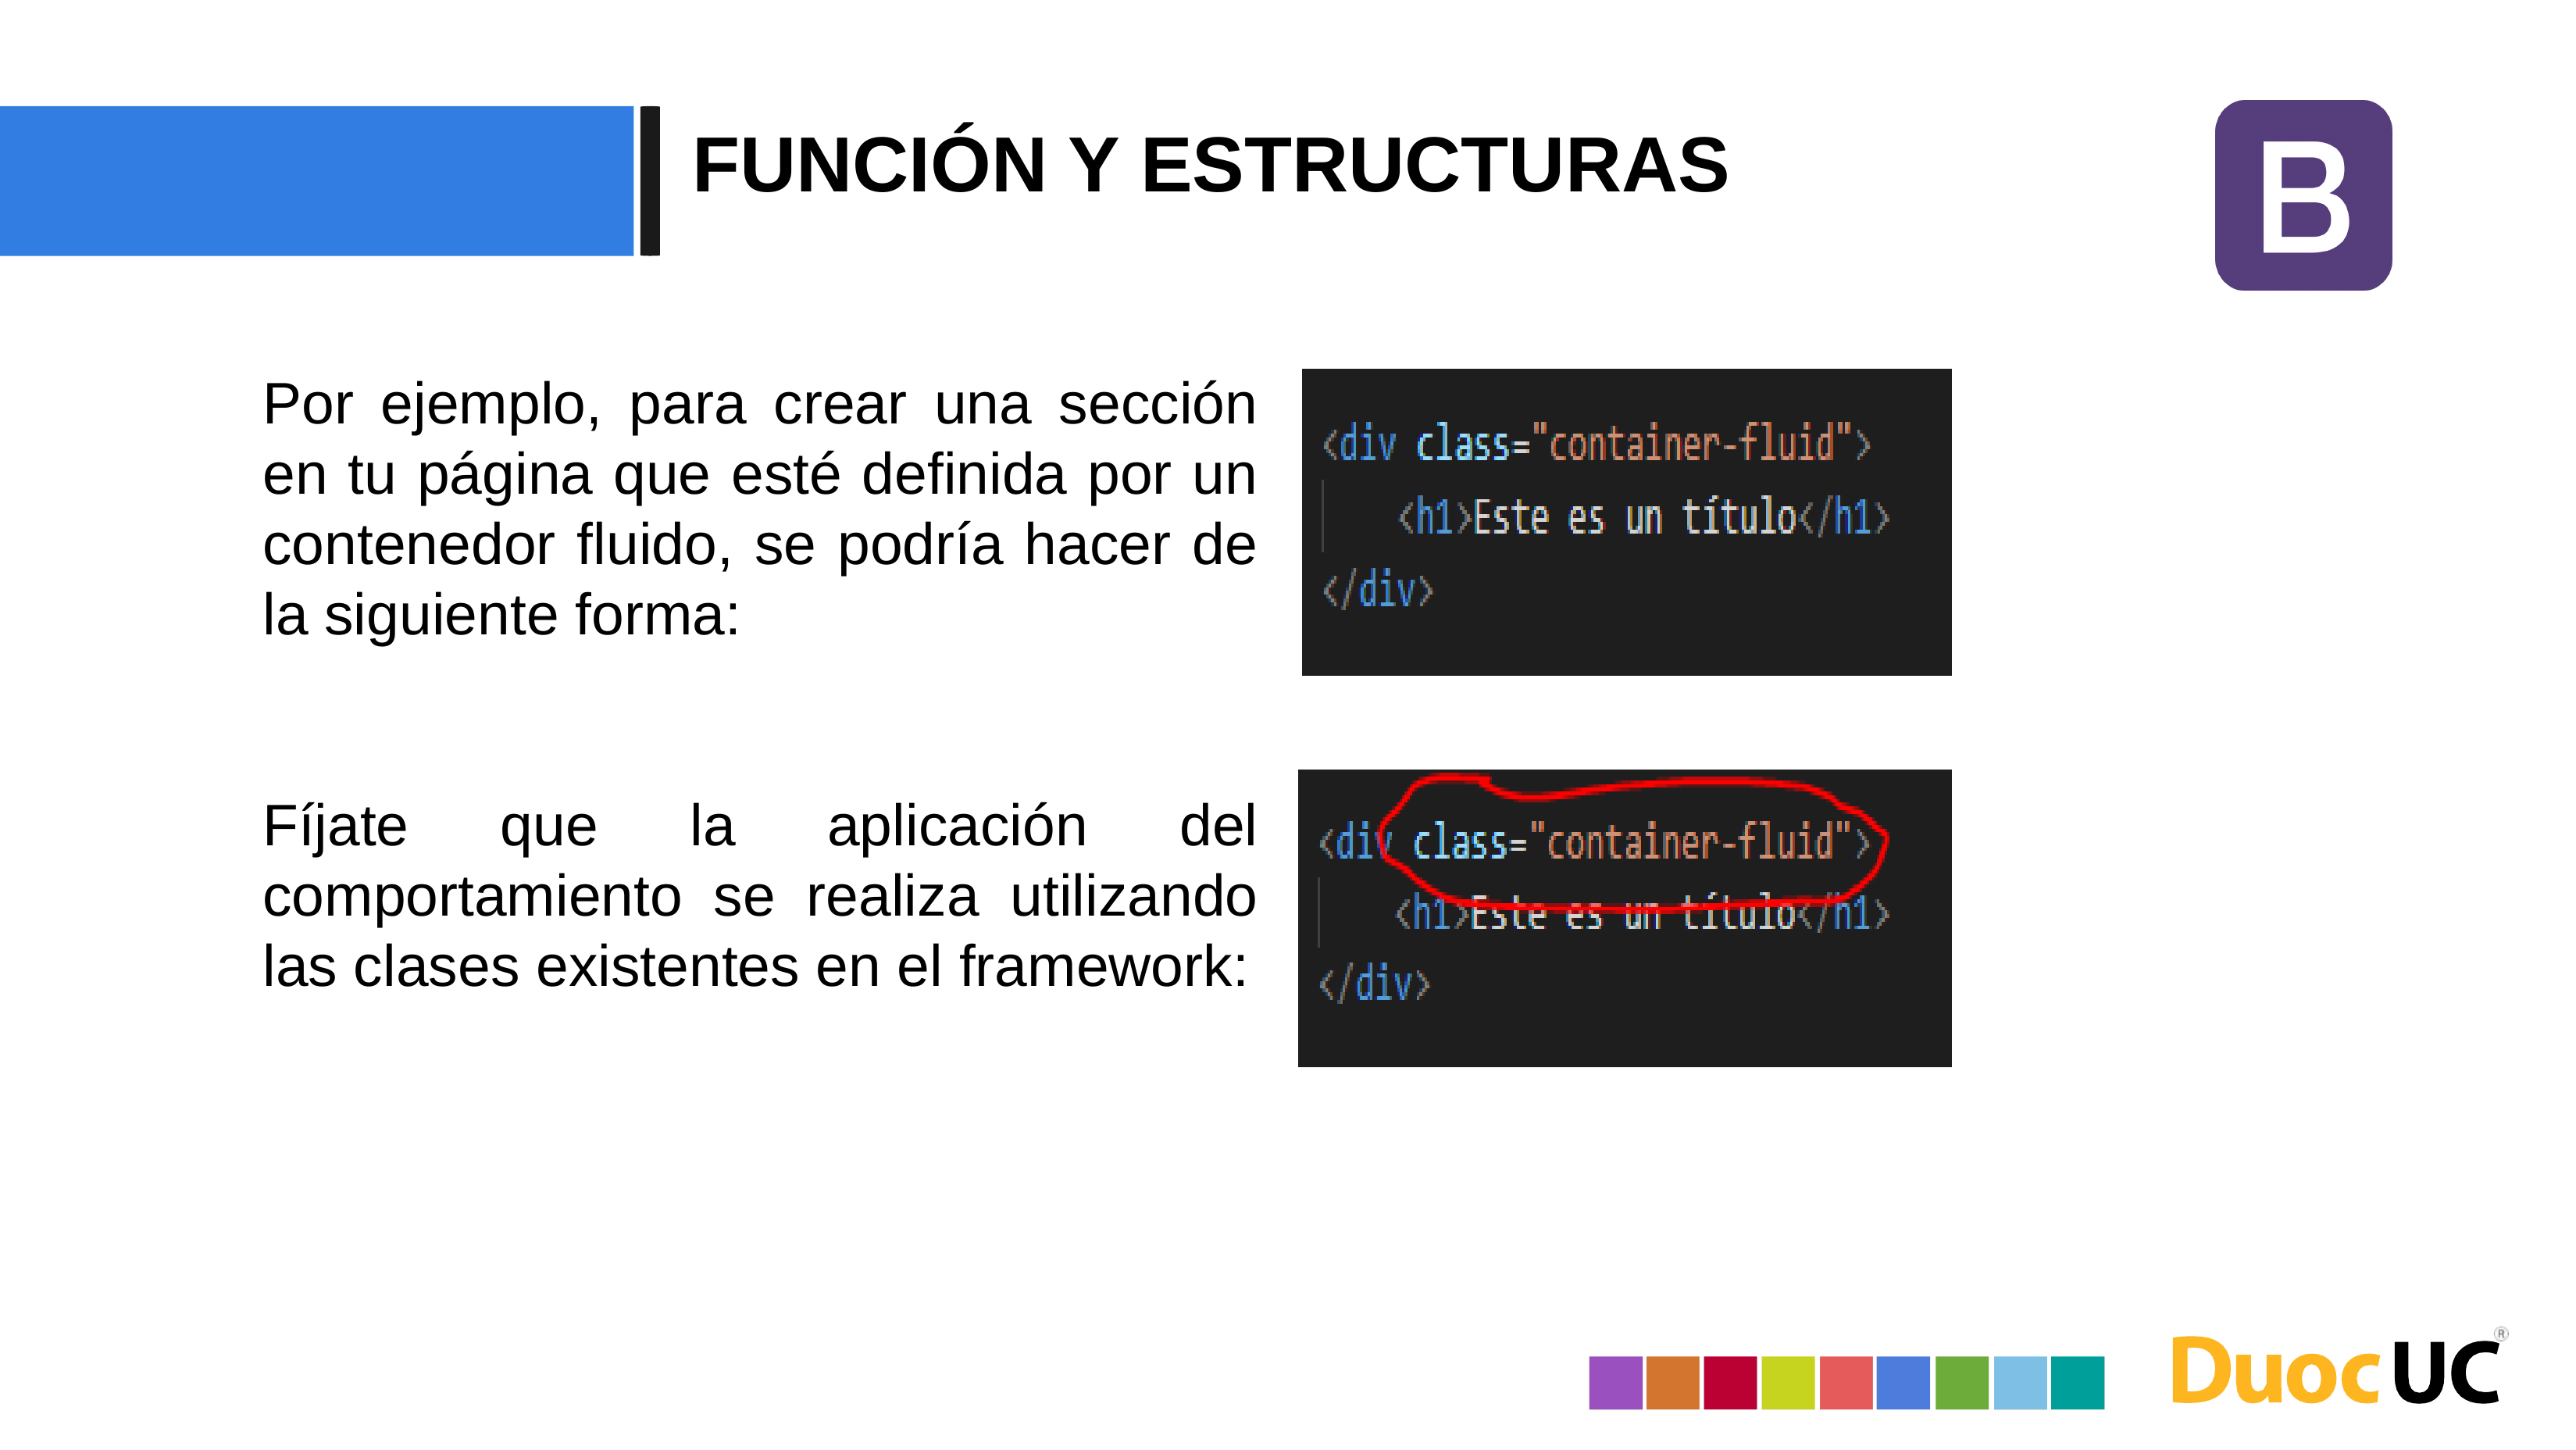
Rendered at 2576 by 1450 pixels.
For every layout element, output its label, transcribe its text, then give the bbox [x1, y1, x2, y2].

list Por ejemplo, para crear una sección en tu página que esté definida por un contenedor fluido, se podría hacer de la siguiente forma: Fíjate que la aplicación del comportamiento se realiza utilizando las clases existentes en el framework: [262, 365, 1259, 1115]
picture [2214, 99, 2393, 291]
list FUNCIÓN Y ESTRUCTURAS [692, 113, 1913, 209]
picture [1298, 770, 1953, 1067]
picture [1579, 1327, 2121, 1434]
picture [1302, 369, 1953, 677]
picture [2494, 1327, 2509, 1341]
